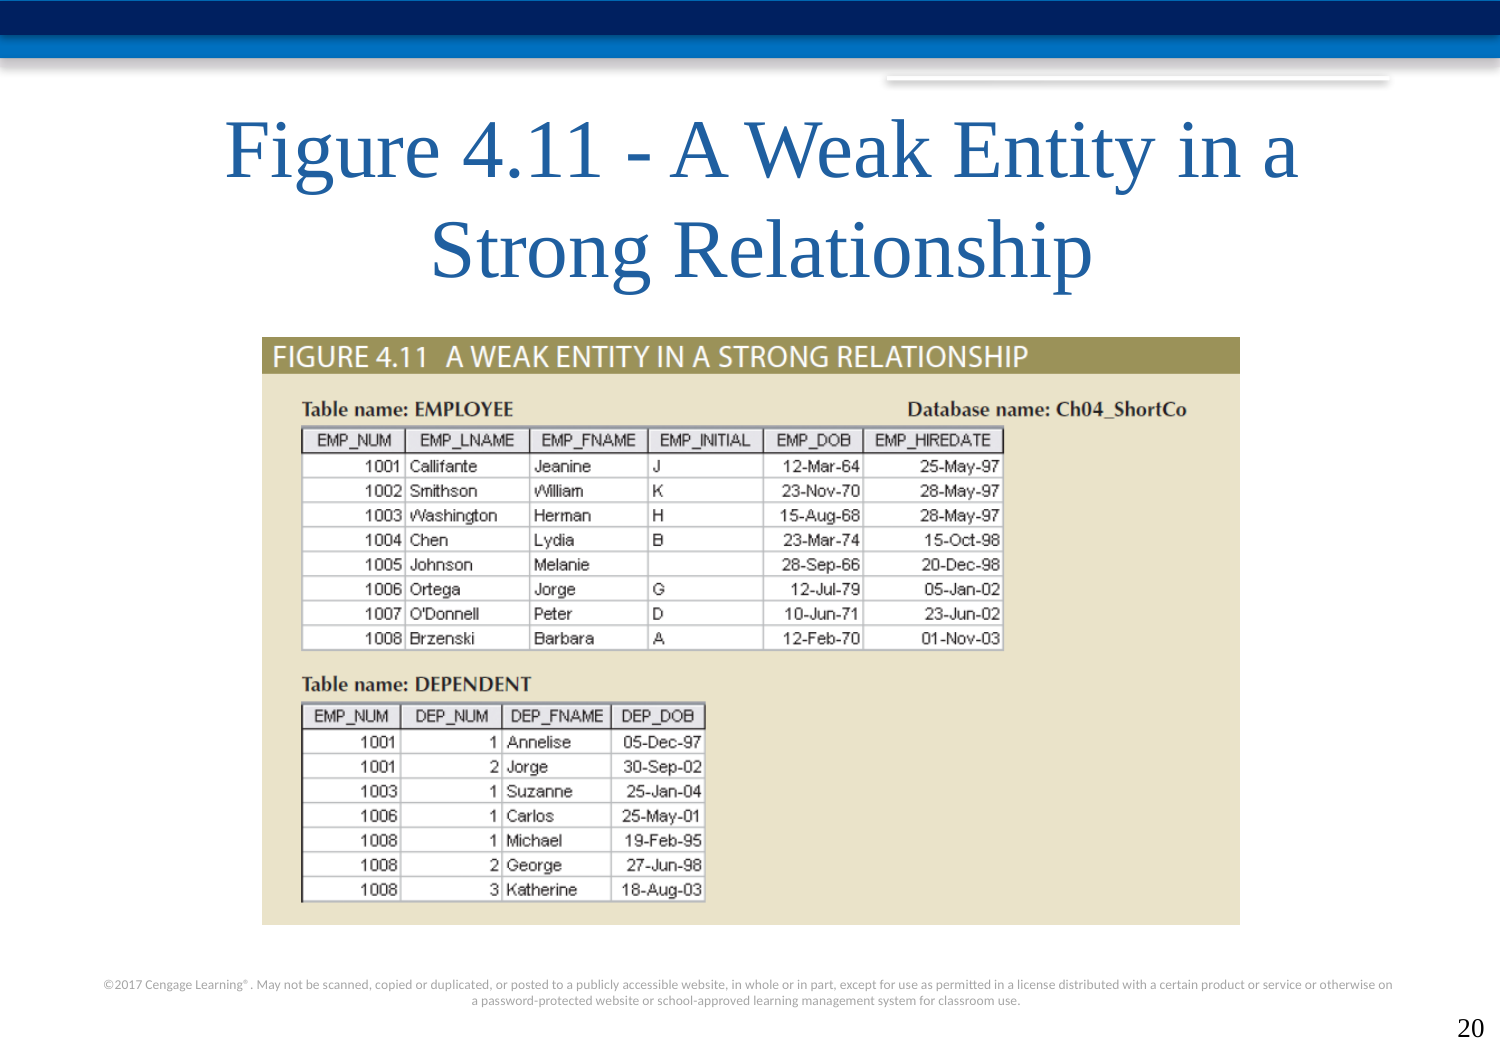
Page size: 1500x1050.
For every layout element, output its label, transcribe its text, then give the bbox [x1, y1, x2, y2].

picture [262, 337, 1241, 926]
title Figure 4.11 - A Weak Entity in a Strong Relationship [87, 112, 1438, 276]
slide_number 20 [1425, 1003, 1500, 1050]
